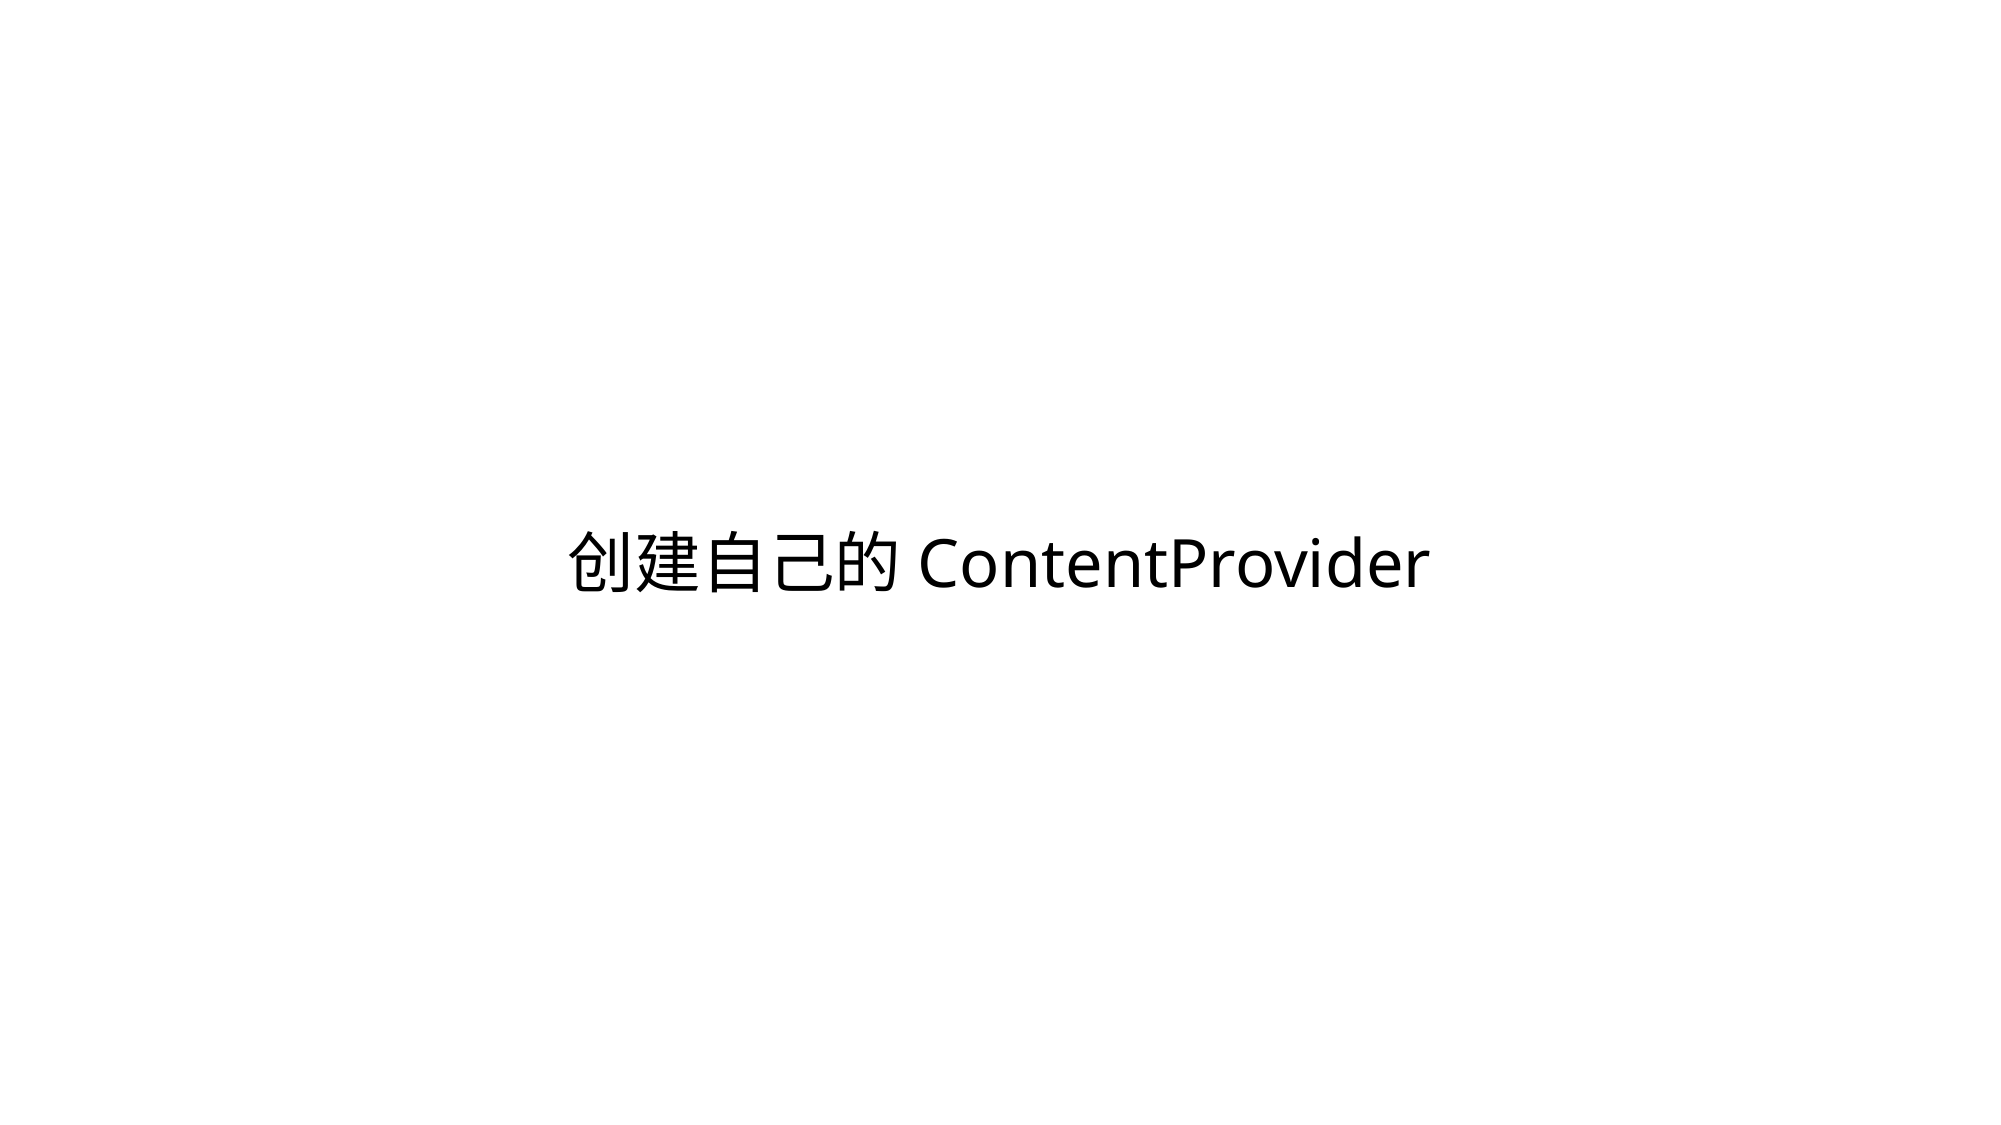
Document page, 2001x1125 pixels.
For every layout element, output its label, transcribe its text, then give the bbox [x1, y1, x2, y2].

title 创建自己的ContentProvider [251, 515, 1748, 610]
